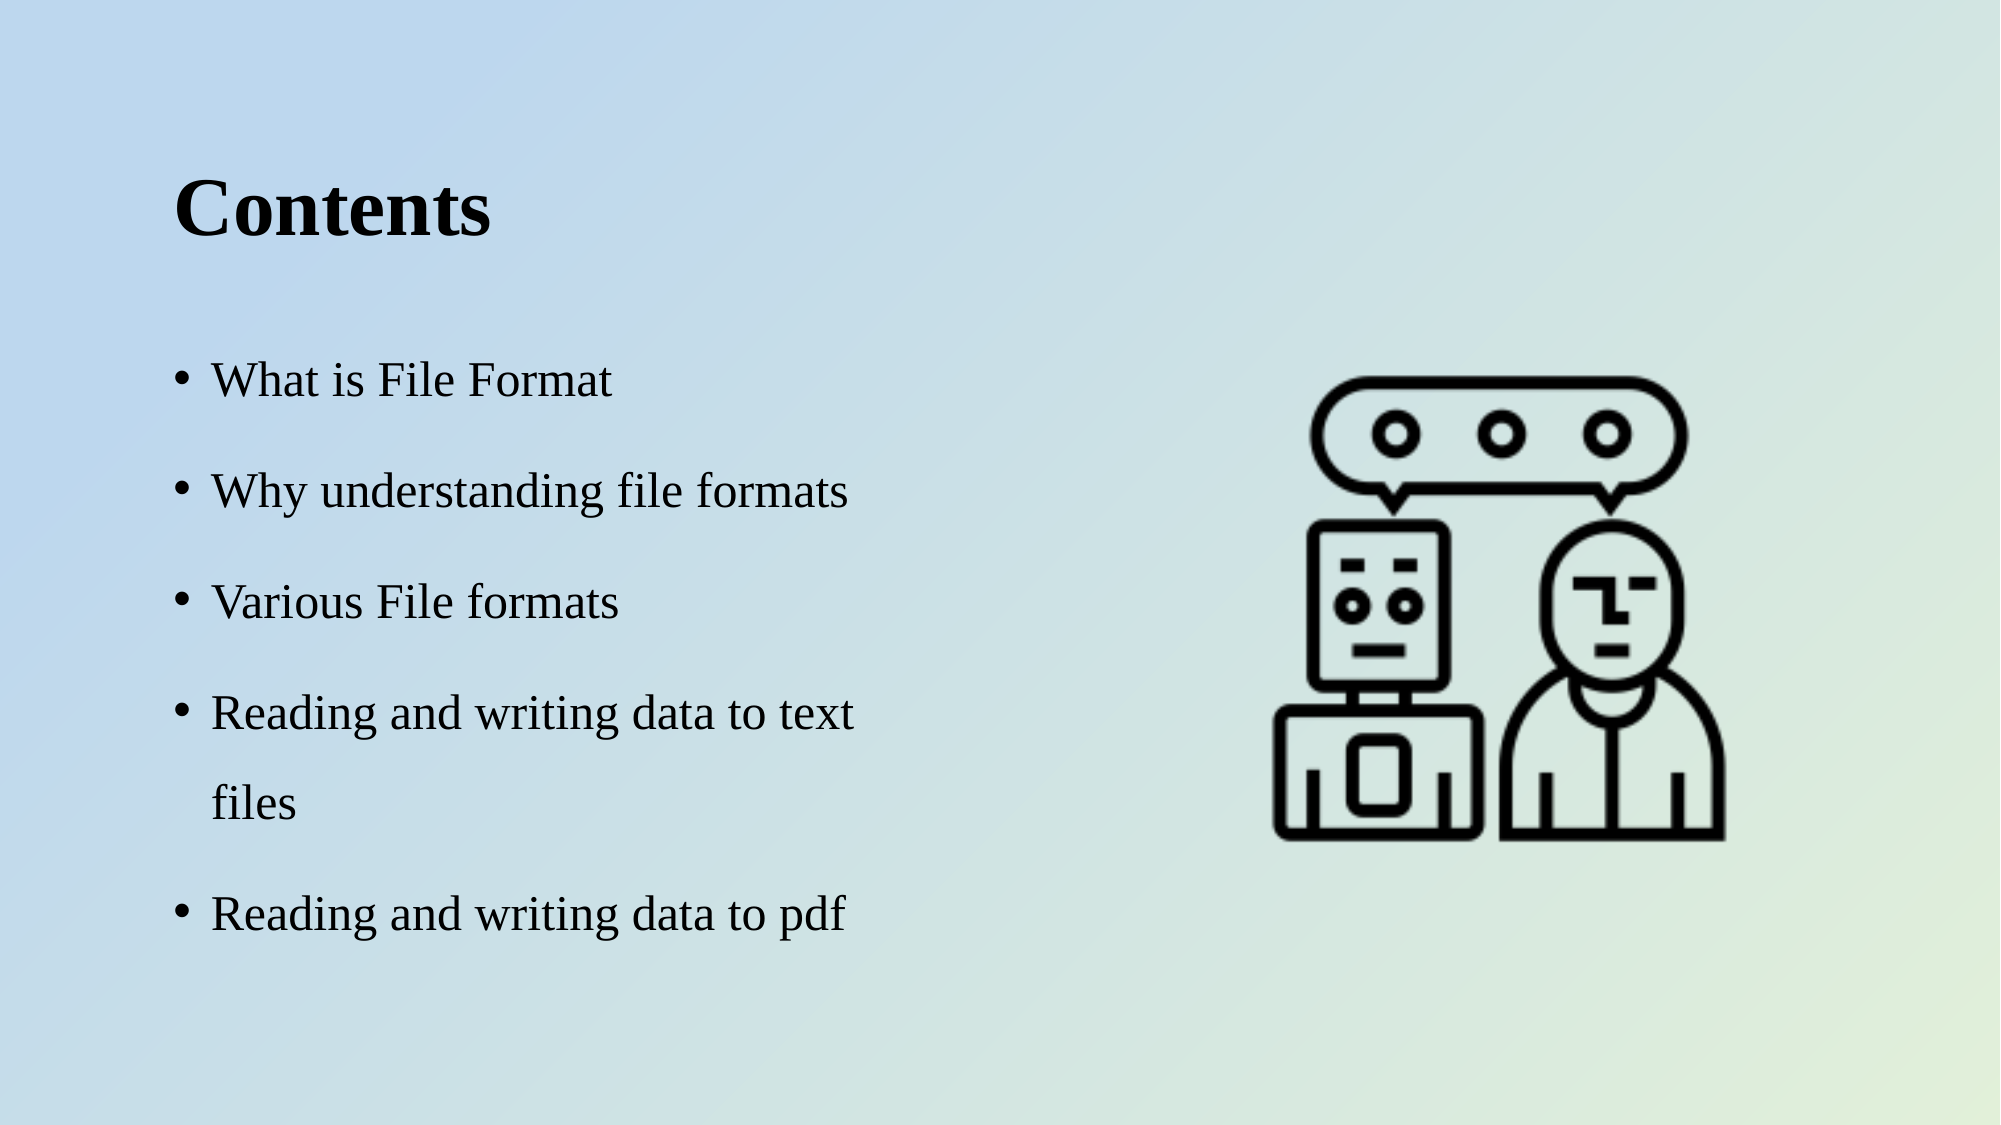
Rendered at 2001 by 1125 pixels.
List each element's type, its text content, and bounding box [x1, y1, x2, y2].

picture [1236, 345, 1764, 874]
list What is File Format Why understanding file formats Various File formats Reading and writing data to text files Reading and writing data to pdf [158, 309, 968, 954]
title Contents [158, 88, 1000, 329]
